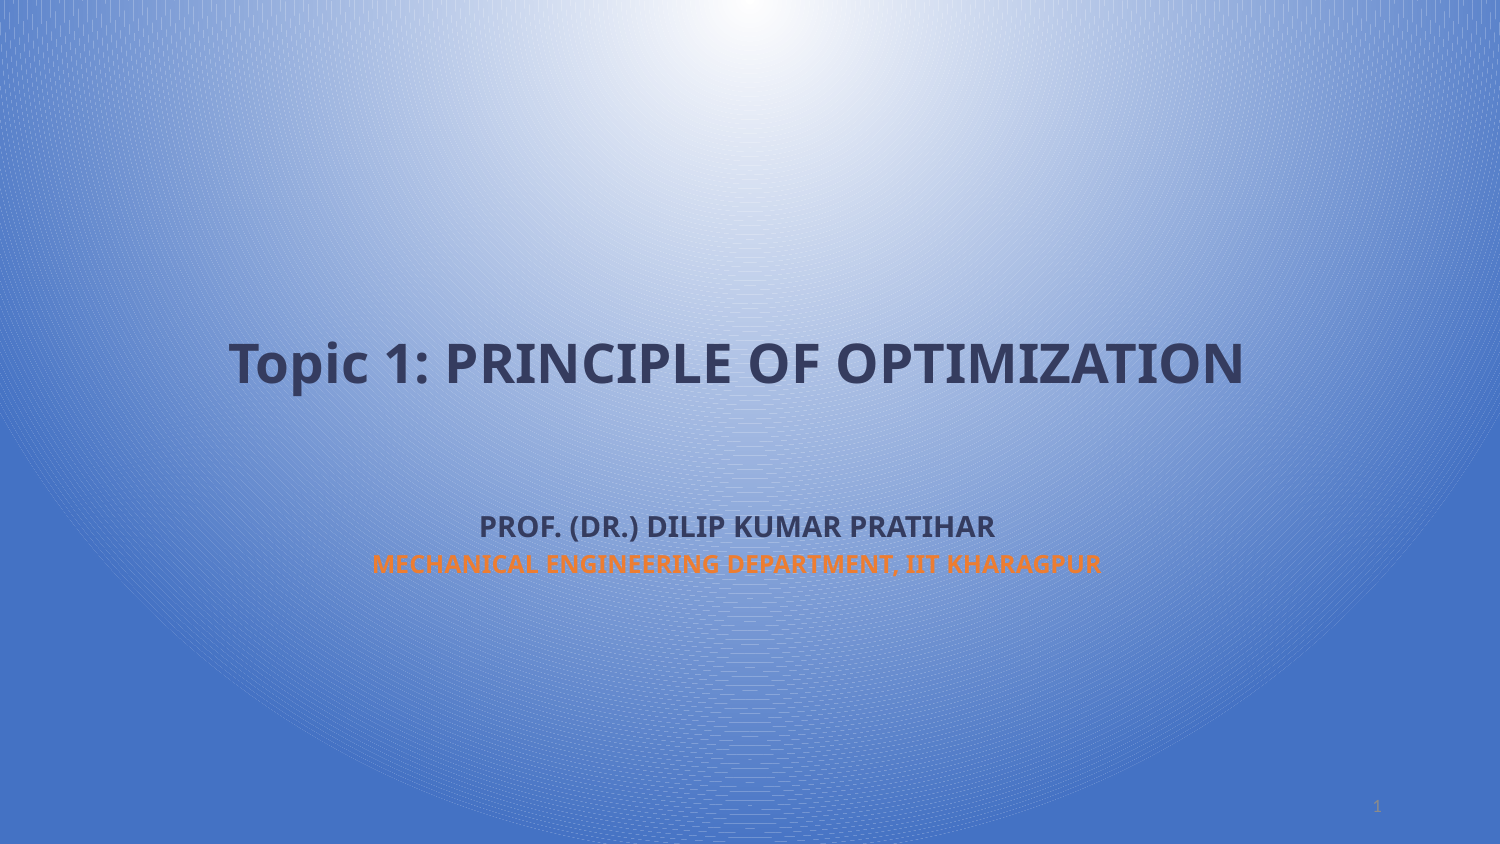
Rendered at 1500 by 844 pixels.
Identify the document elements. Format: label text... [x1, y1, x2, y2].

text_box Topic 1: PRINCIPLE OF OPTIMIZATION [212, 321, 1263, 468]
text_box PROF. (DR.) DILIP KUMAR PRATIHAR MECHANICAL ENGINEERING DEPARTMENT, IIT KHARAGPUR [212, 500, 1263, 589]
slide_number 1 [1059, 782, 1397, 827]
